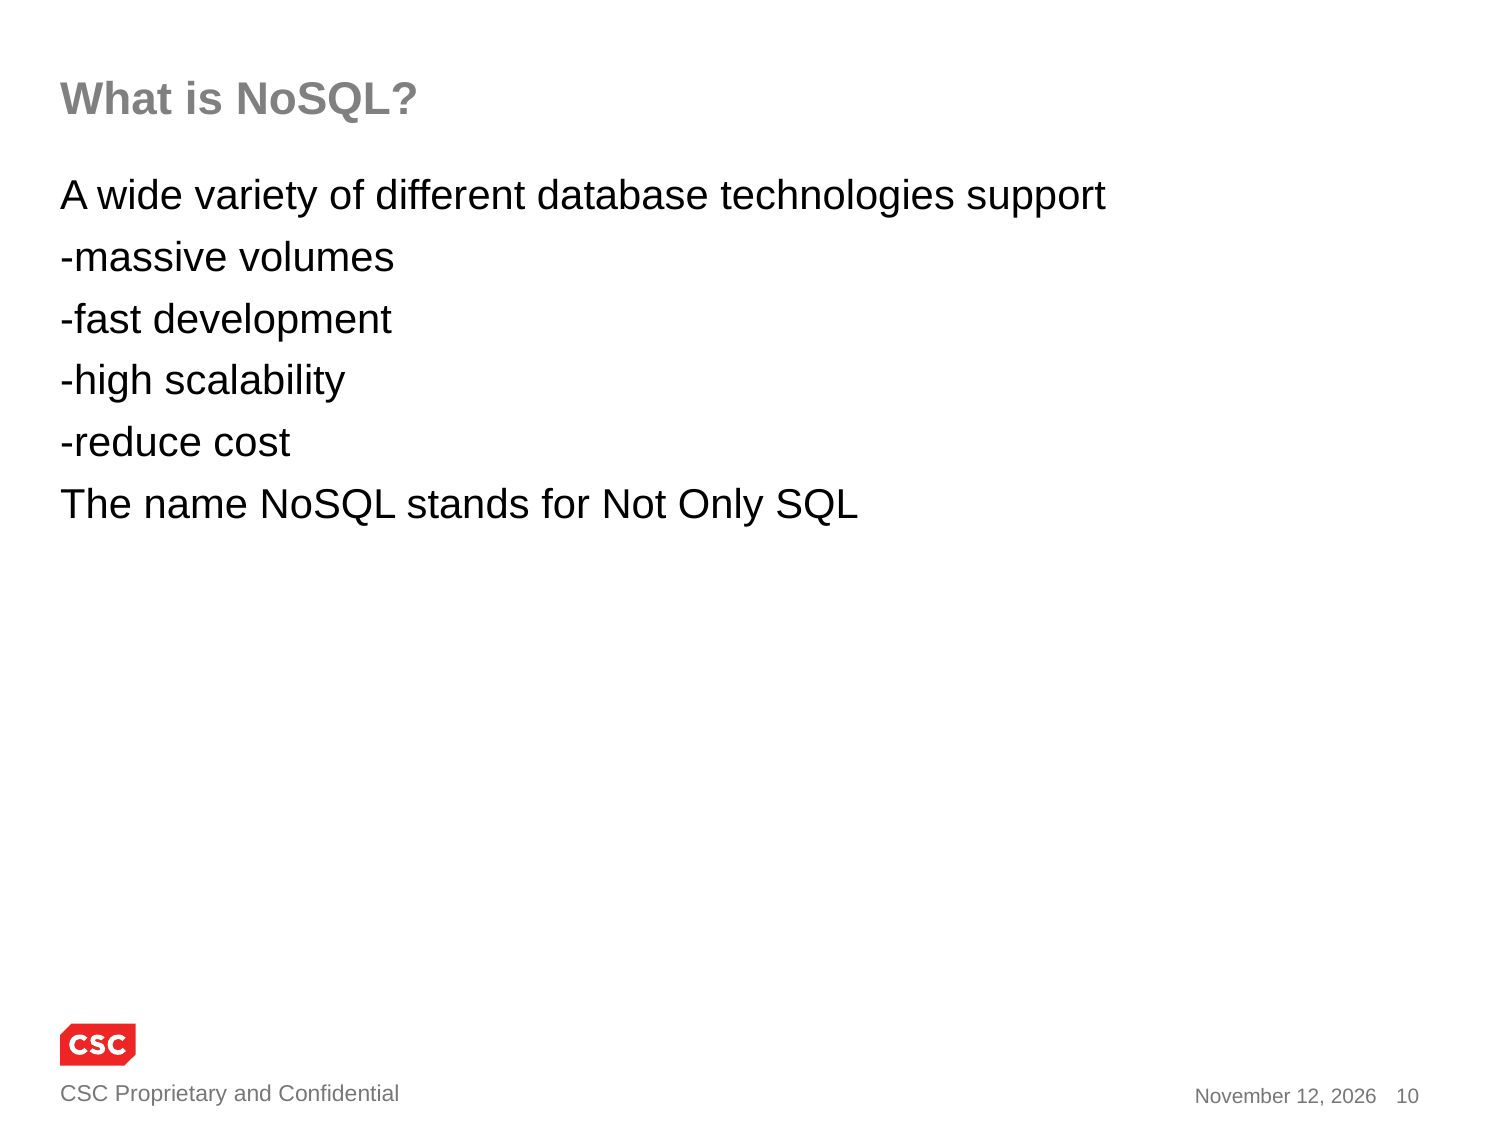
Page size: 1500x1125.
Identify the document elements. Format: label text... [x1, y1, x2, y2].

title What is NoSQL? [60, 74, 1440, 173]
list A wide variety of different database technologies support -massive volumes -fast development -high scalability -reduce cost The name NoSQL stands for Not Only SQL [60, 173, 1440, 614]
